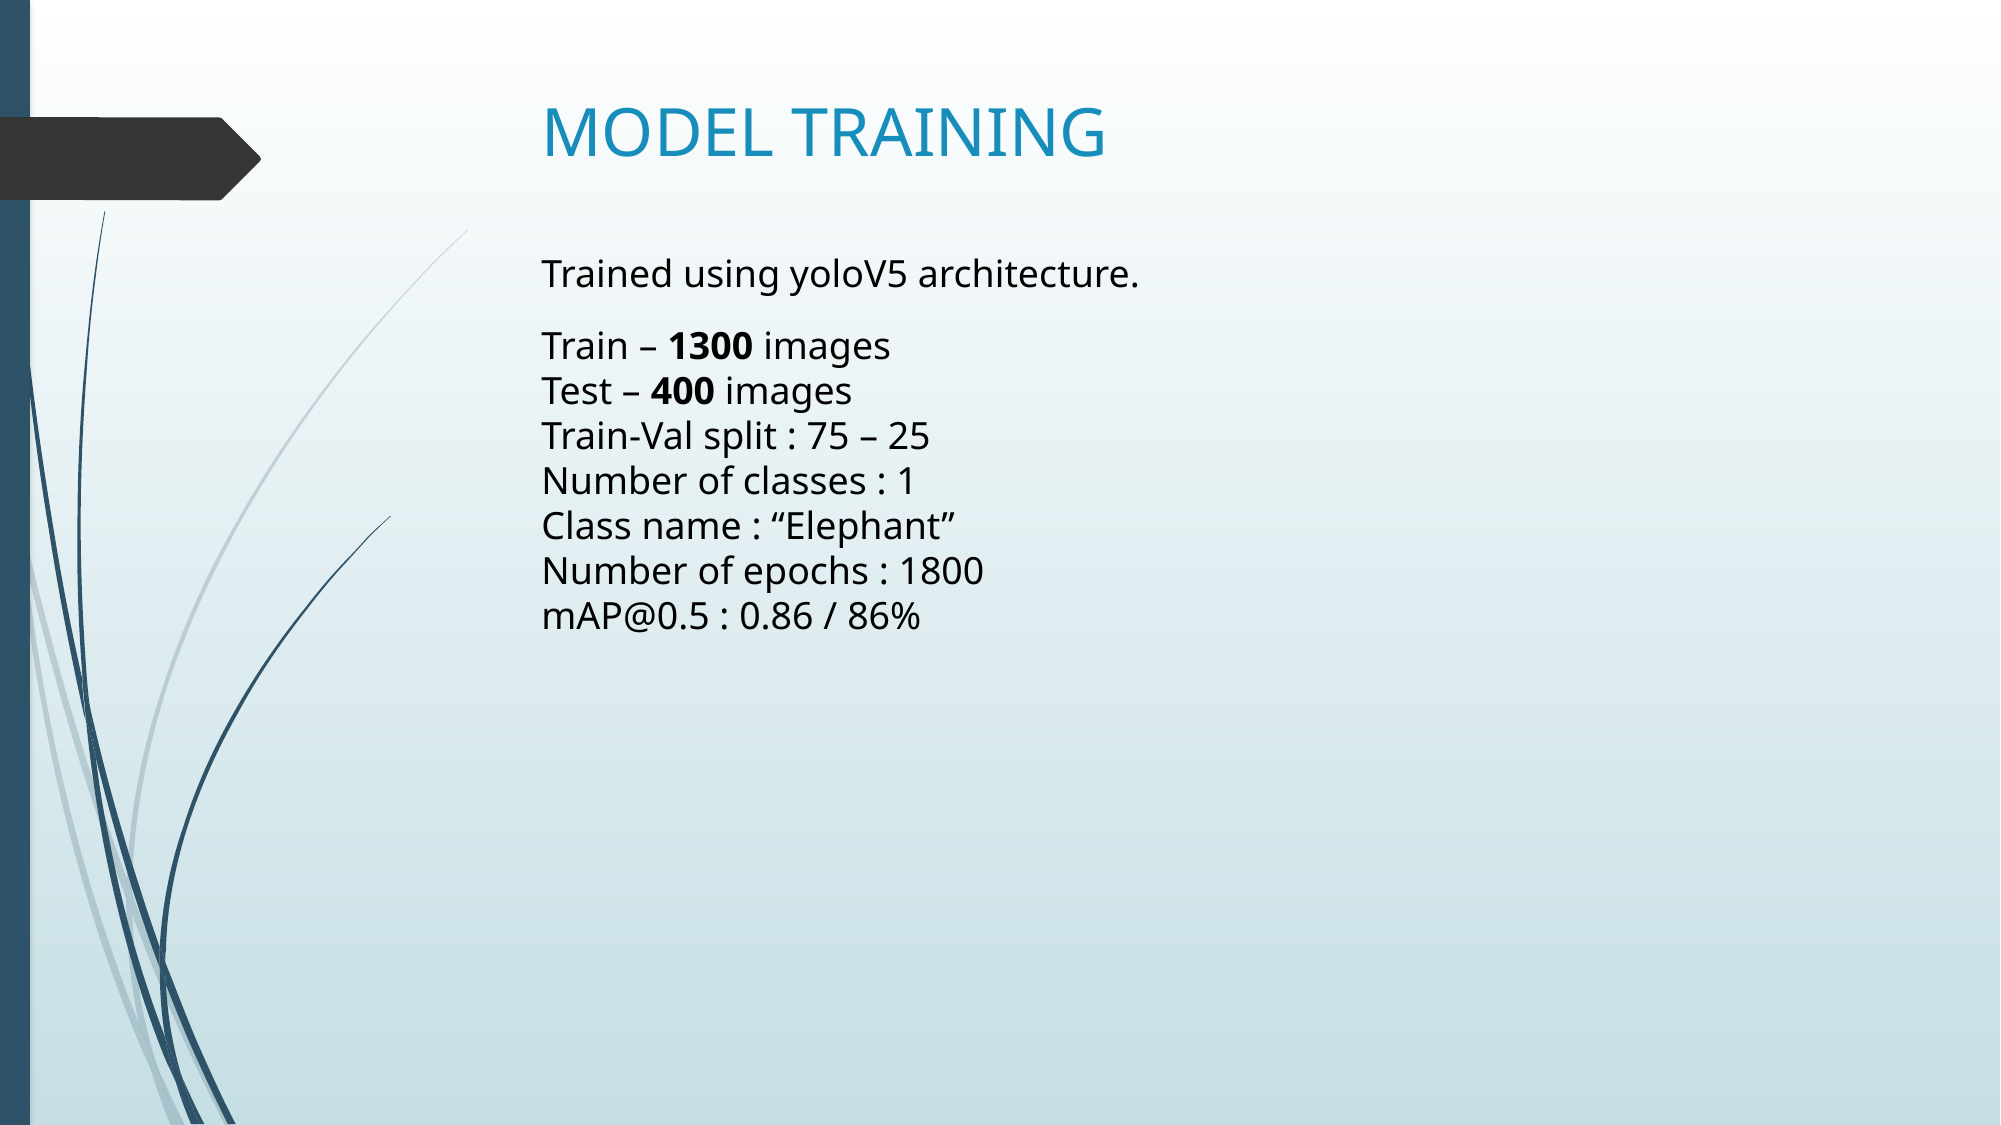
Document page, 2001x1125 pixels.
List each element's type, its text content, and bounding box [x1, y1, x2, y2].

text_box MODEL TRAINING Trained using yoloV5 architecture. Train – 1300 images Test – 400 images Train-Val split : 75 – 25 Number of classes : 1 Class name : “Elephant” Number of epochs : 1800 mAP@0.5 : 0.86 / 86% [526, 82, 1227, 690]
